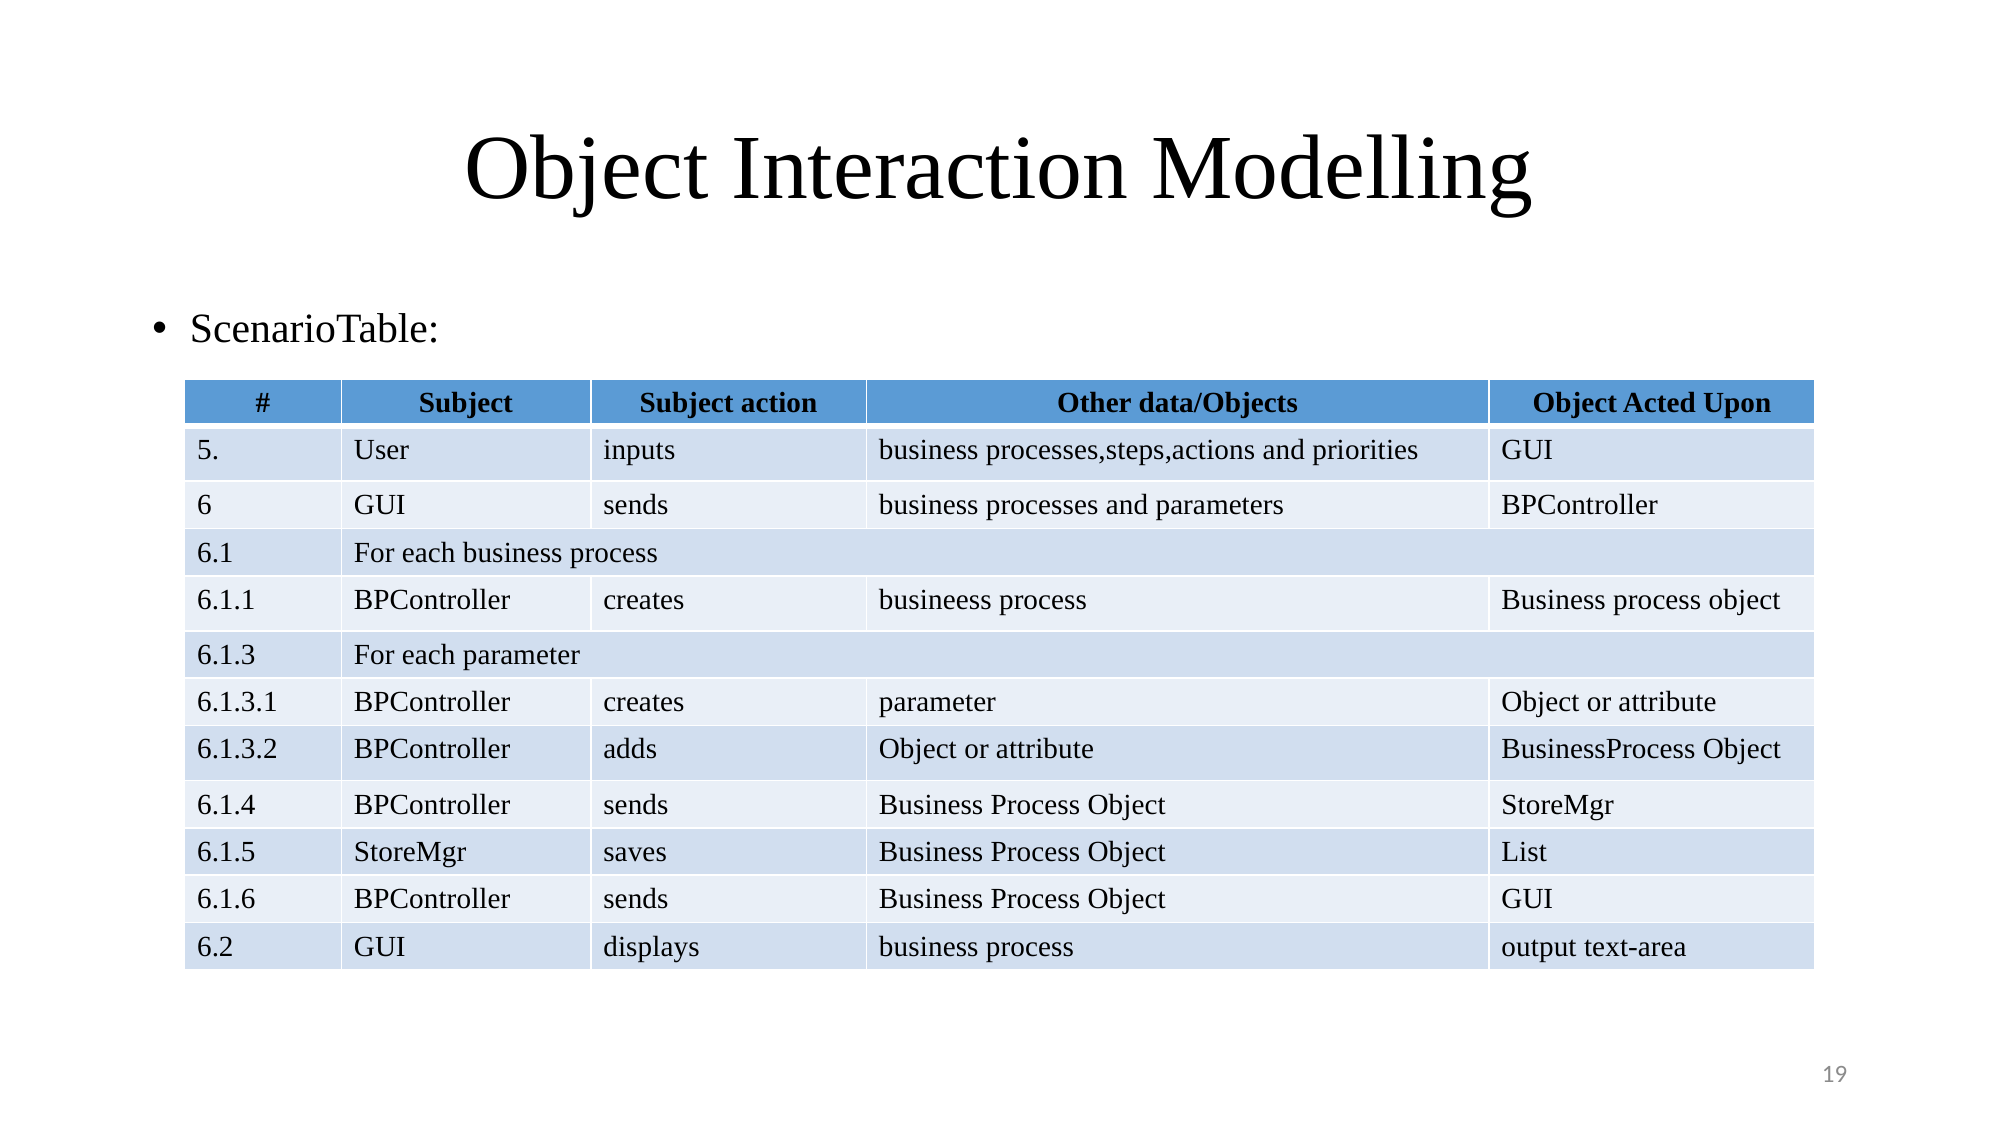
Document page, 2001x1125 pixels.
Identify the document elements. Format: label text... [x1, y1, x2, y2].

table_cell inputs [592, 429, 866, 480]
table_cell GUI [1490, 429, 1814, 480]
table_cell Object or attribute [867, 726, 1488, 780]
table_cell User [342, 429, 590, 480]
table_header Other data/Objects [867, 380, 1488, 423]
table_cell displays [592, 923, 866, 969]
table_header Subject action [592, 380, 866, 423]
table_cell BPController [342, 781, 590, 827]
table_cell 6.1.3 [185, 632, 341, 677]
table_cell 5. [185, 429, 341, 480]
table_cell output text-area [1490, 923, 1814, 969]
table_cell BPController [342, 577, 590, 630]
table_cell BPController [1490, 482, 1814, 528]
table_cell parameter [867, 679, 1488, 725]
table_cell sends [592, 482, 866, 528]
table_cell 6.1.6 [185, 876, 341, 922]
table_cell business processes,steps,actions and priorities [867, 429, 1488, 480]
table_cell GUI [1490, 876, 1814, 922]
list ScenarioTable: [137, 299, 1863, 1014]
table_cell 6.1 [185, 529, 341, 575]
table_cell For each parameter [342, 632, 1814, 677]
table_cell BPController [342, 726, 590, 780]
table_cell List [1490, 829, 1814, 874]
table_cell business process [867, 923, 1488, 969]
table_cell creates [592, 577, 866, 630]
table_cell Business Process Object [867, 876, 1488, 922]
table_cell creates [592, 679, 866, 725]
table_cell 6.1.3.1 [185, 679, 341, 725]
table_cell For each business process [342, 529, 1814, 575]
table_cell 6.1.5 [185, 829, 341, 874]
table_cell Business Process Object [867, 829, 1488, 874]
table_cell BusinessProcess Object [1490, 726, 1814, 780]
table_cell adds [592, 726, 866, 780]
title Object Interaction Modelling [137, 59, 1863, 278]
table_cell 6 [185, 482, 341, 528]
table_cell 6.1.3.2 [185, 726, 341, 780]
table_cell BPController [342, 876, 590, 922]
table_cell GUI [342, 482, 590, 528]
slide_number 19 [1412, 1042, 1863, 1103]
table_cell Object or attribute [1490, 679, 1814, 725]
table_cell GUI [342, 923, 590, 969]
table_cell 6.1.1 [185, 577, 341, 630]
table_header Subject [342, 380, 590, 423]
table_cell StoreMgr [1490, 781, 1814, 827]
table_cell busineess process [867, 577, 1488, 630]
table_cell 6.1.4 [185, 781, 341, 827]
table_cell Business Process Object [867, 781, 1488, 827]
table_header Object Acted Upon [1490, 380, 1814, 423]
table_cell saves [592, 829, 866, 874]
table_cell sends [592, 781, 866, 827]
table_cell BPController [342, 679, 590, 725]
table_cell 6.2 [185, 923, 341, 969]
table_header # [185, 380, 341, 423]
table_cell business processes and parameters [867, 482, 1488, 528]
table_cell Business process object [1490, 577, 1814, 630]
table_cell sends [592, 876, 866, 922]
table_cell StoreMgr [342, 829, 590, 874]
